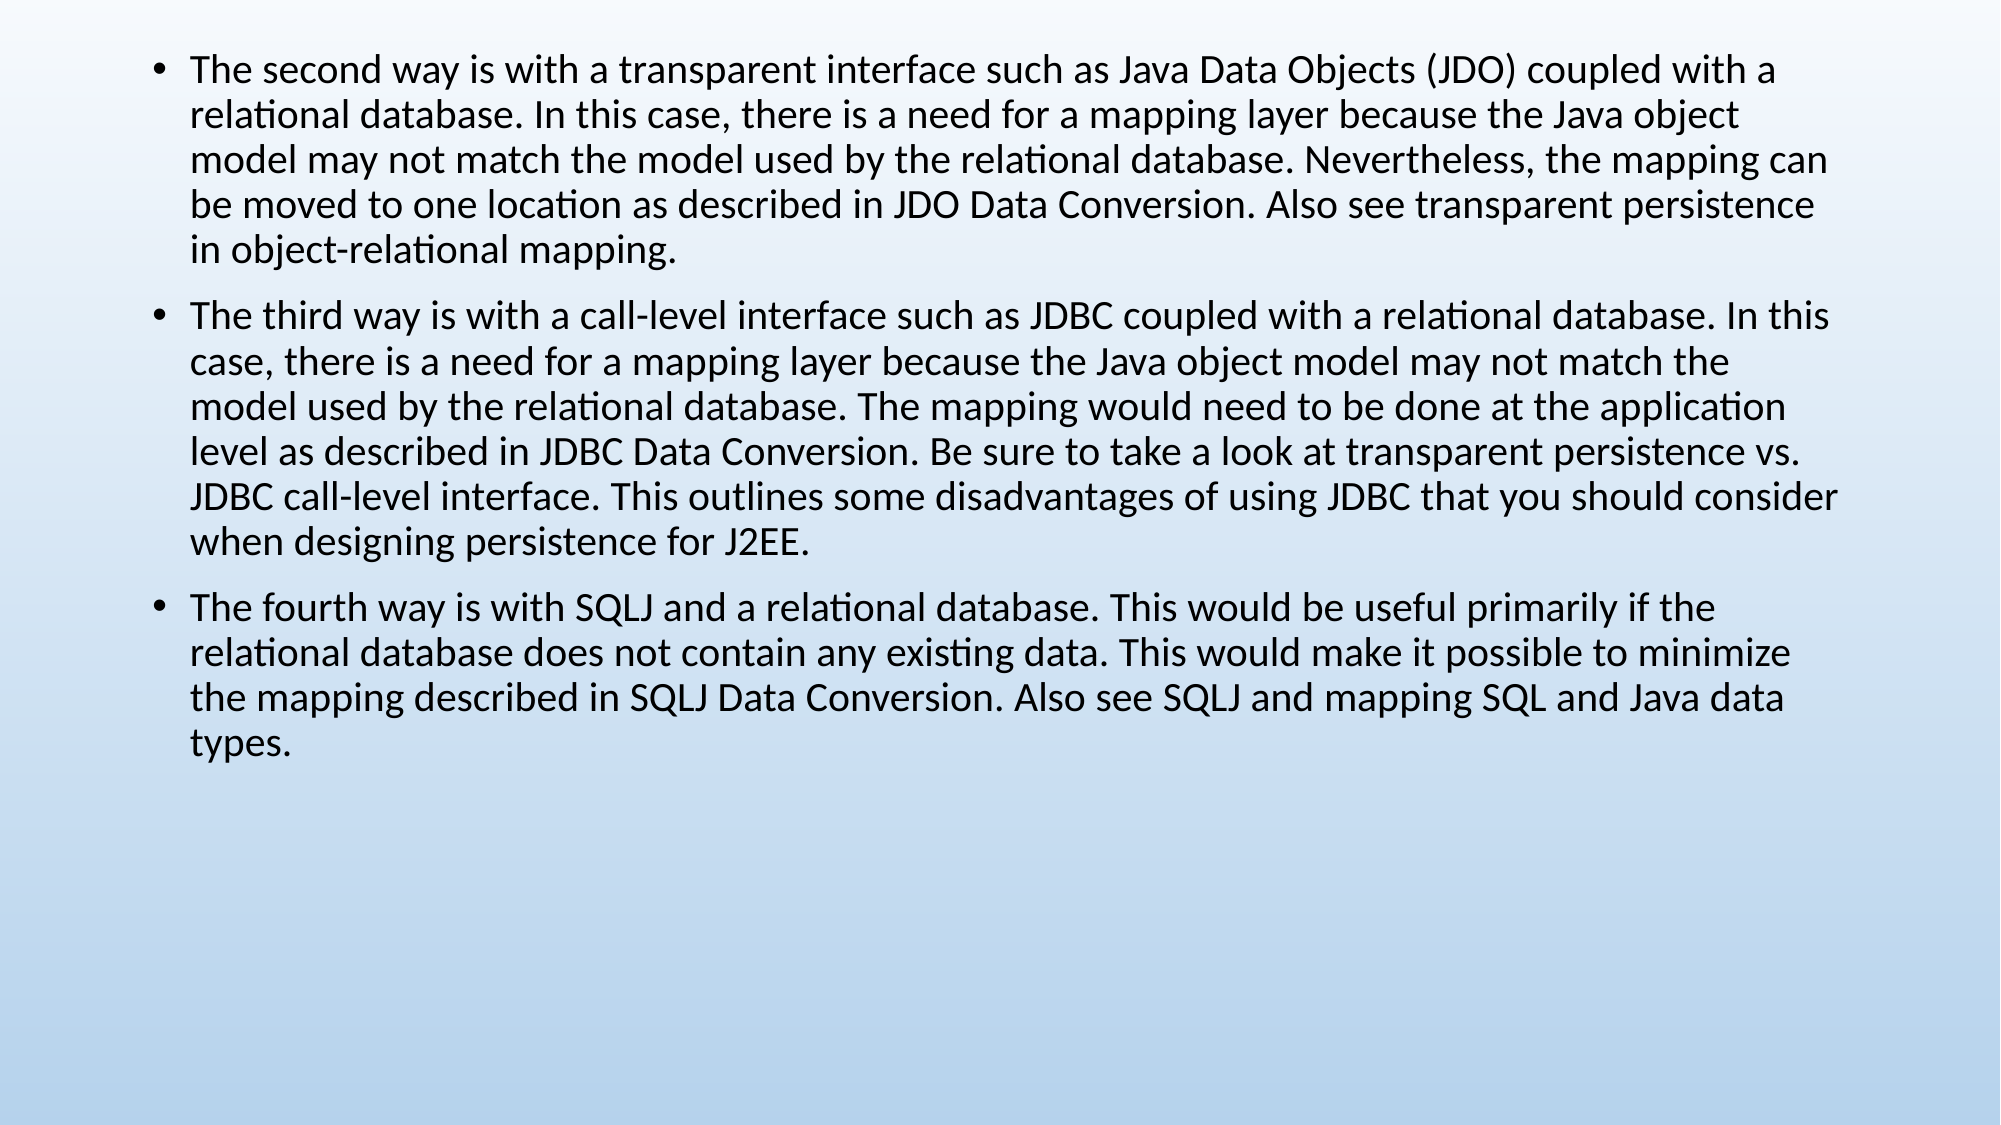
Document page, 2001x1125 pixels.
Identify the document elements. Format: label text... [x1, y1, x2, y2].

list The second way is with a transparent interface such as Java Data Objects (JDO) coupled with a relational database. In this case, there is a need for a mapping layer because the Java object model may not match the model used by the relational database. Nevertheless, the mapping can be moved to one location as described in JDO Data Conversion. Also see transparent persistence in object-relational mapping. The third way is with a call-level interface such as JDBC coupled with a relational database. In this case, there is a need for a mapping layer because the Java object model may not match the model used by the relational database. The mapping would need to be done at the application level as described in JDBC Data Conversion. Be sure to take a look at transparent persistence vs. JDBC call-level interface. This outlines some disadvantages of using JDBC that you should consider when designing persistence for J2EE. The fourth way is with SQLJ and a relational database. This would be useful primarily if the relational database does not contain any existing data. This would make it possible to minimize the mapping described in SQLJ Data Conversion. Also see SQLJ and mapping SQL and Java data types. [137, 40, 1863, 1032]
